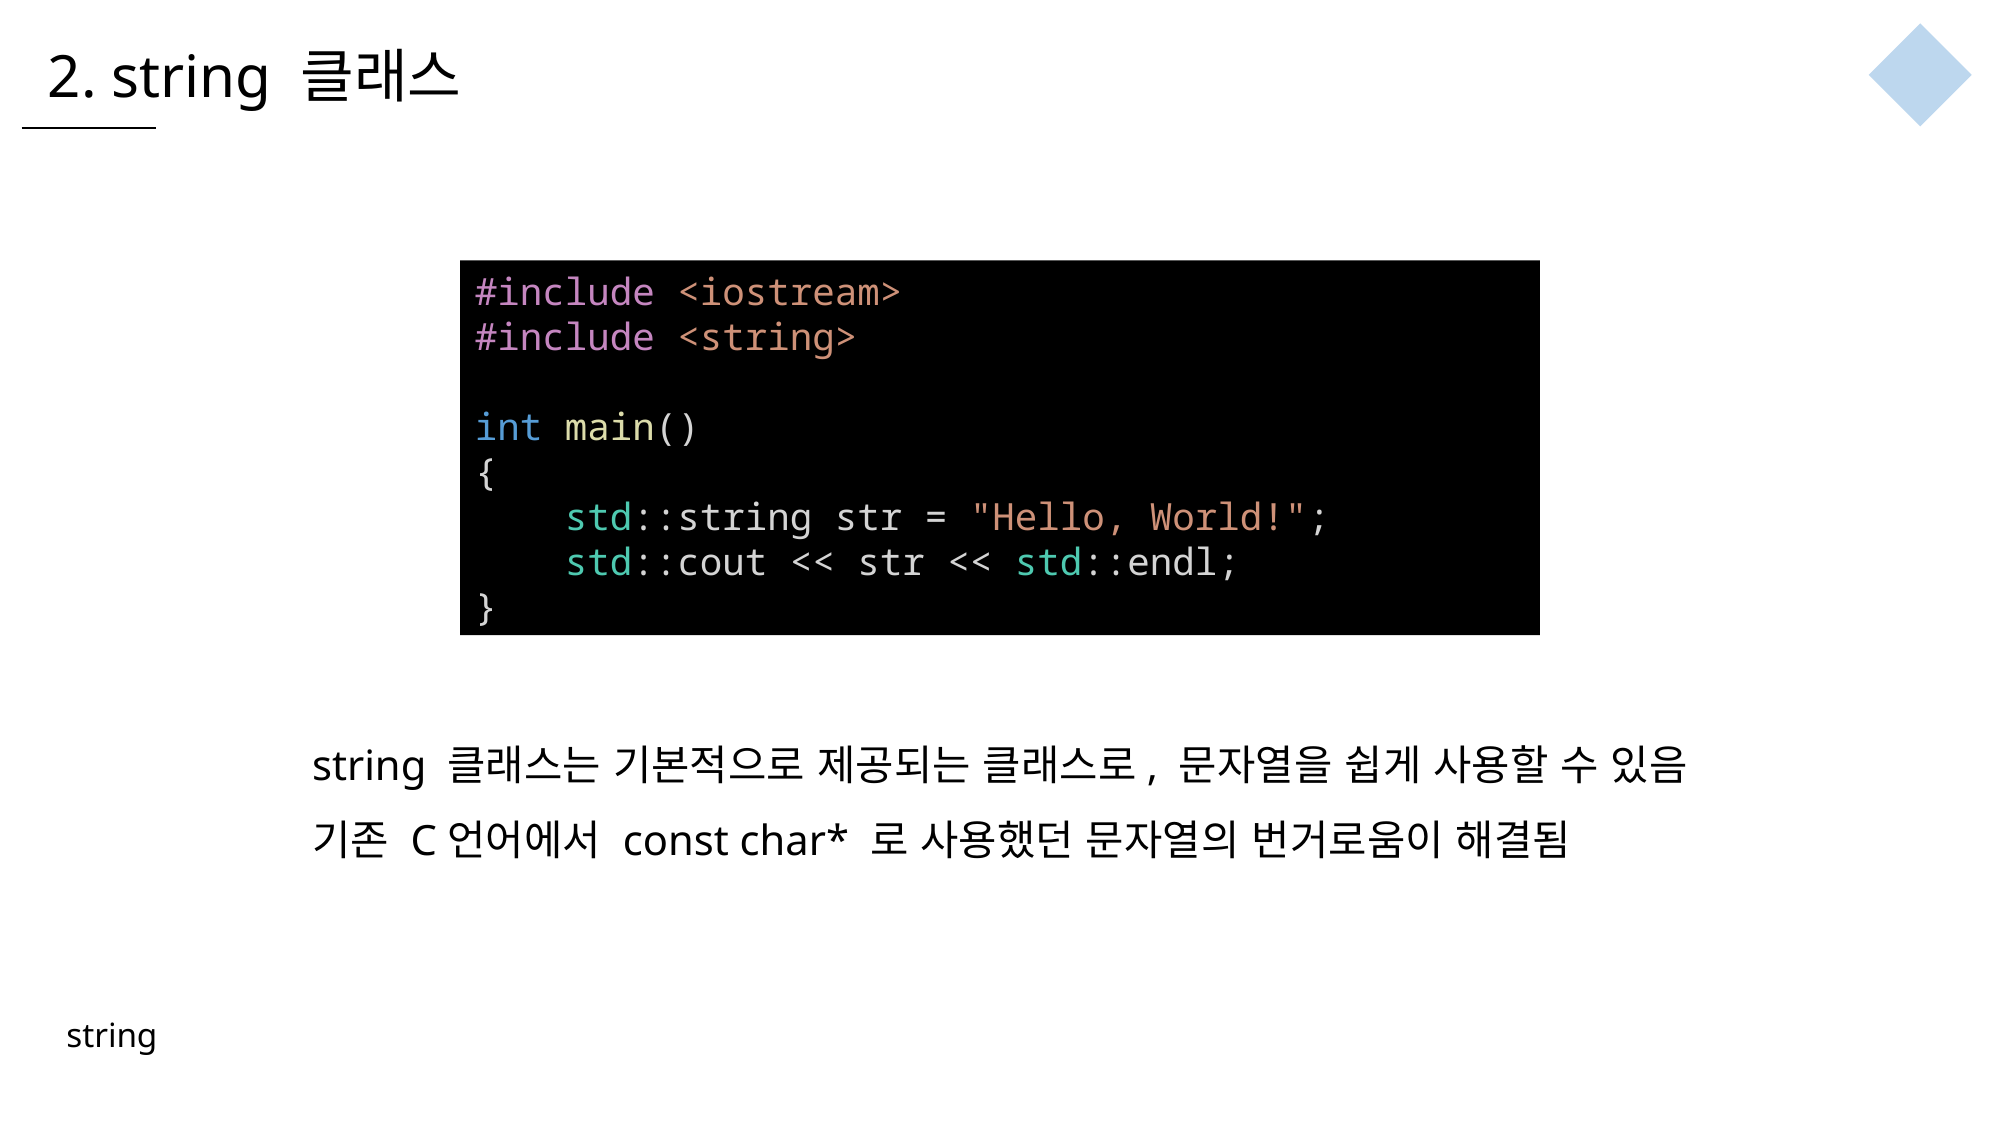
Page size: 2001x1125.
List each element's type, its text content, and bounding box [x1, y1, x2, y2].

text_box string 클래스는 기본적으로 제공되는 클래스로, 문자열을 쉽게 사용할 수 있음 기존 C언어에서 const char* 로 사용했던 문자열의 번거로움이 해결됨 [297, 706, 1703, 872]
text_box [1867, 21, 1974, 128]
text_box string [51, 1006, 173, 1062]
text_box 2. string 클래스 [33, 31, 477, 117]
text_box #include <iostream> #include <string> int main() { std::string str = "Hello, World!"; std::cout << str << std::endl; } [460, 260, 1540, 636]
